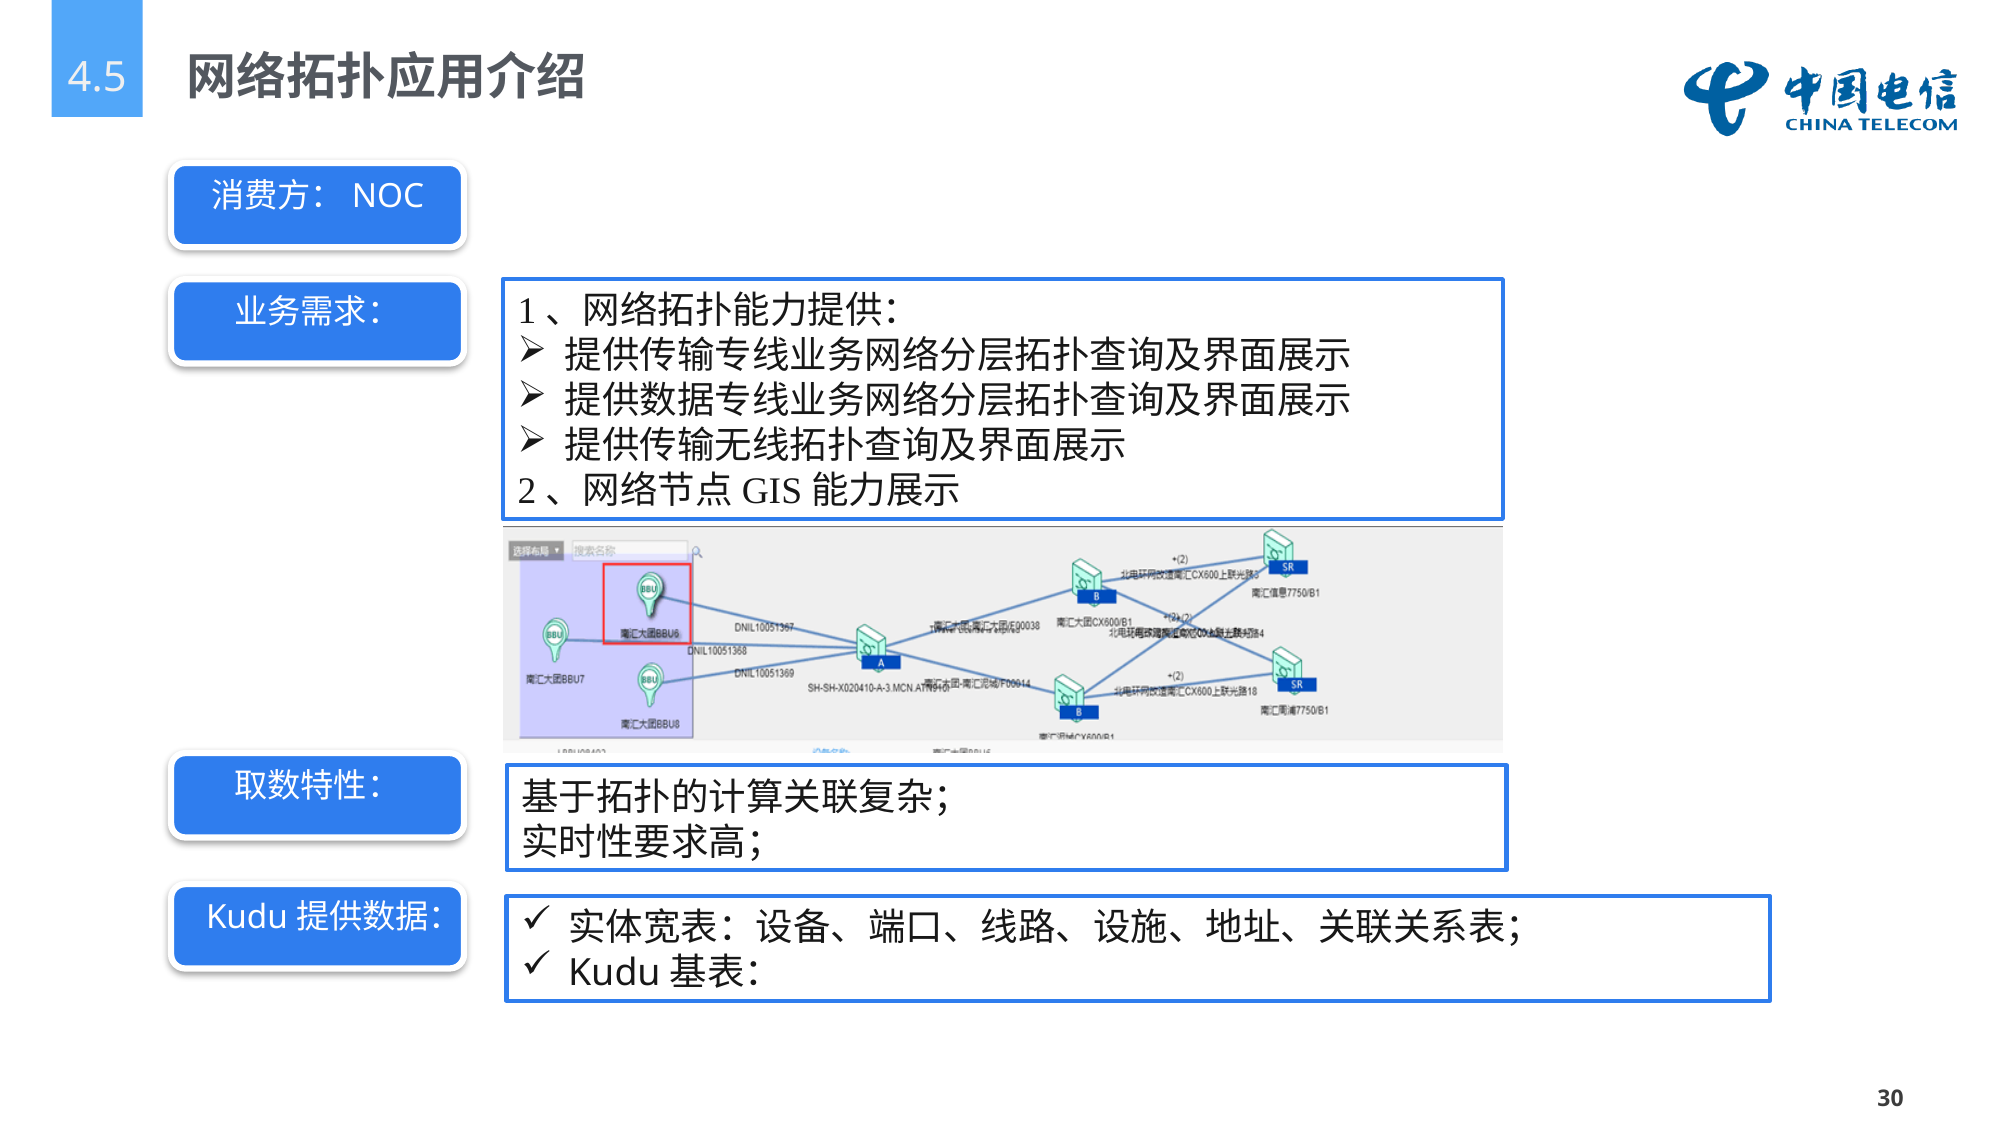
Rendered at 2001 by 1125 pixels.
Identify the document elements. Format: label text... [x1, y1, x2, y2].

text_box 消费方：NOC [167, 159, 468, 251]
text_box Kudu提供数据： [167, 880, 468, 972]
text_box 4.5 [63, 45, 132, 104]
text_box 实体宽表：设备、端口、线路、设施、地址、关联关系表； Kudu基表： [504, 894, 1772, 1003]
text_box 业务需求： [167, 276, 468, 367]
text_box 基于拓扑的计算关联复杂； 实时性要求高； [505, 763, 1509, 872]
text_box [51, 0, 143, 117]
text_box 网络拓扑应用介绍 [182, 46, 591, 110]
text_box 1、网络拓扑能力提供： 提供传输专线业务网络分层拓扑查询及界面展示 提供数据专线业务网络分层拓扑查询及界面展示 提供传输无线拓扑查询及界面展示 2、网络节点GIS能力展示 [501, 277, 1505, 521]
picture [1678, 54, 1967, 141]
text_box 取数特性： [167, 749, 468, 841]
picture [503, 526, 1504, 754]
